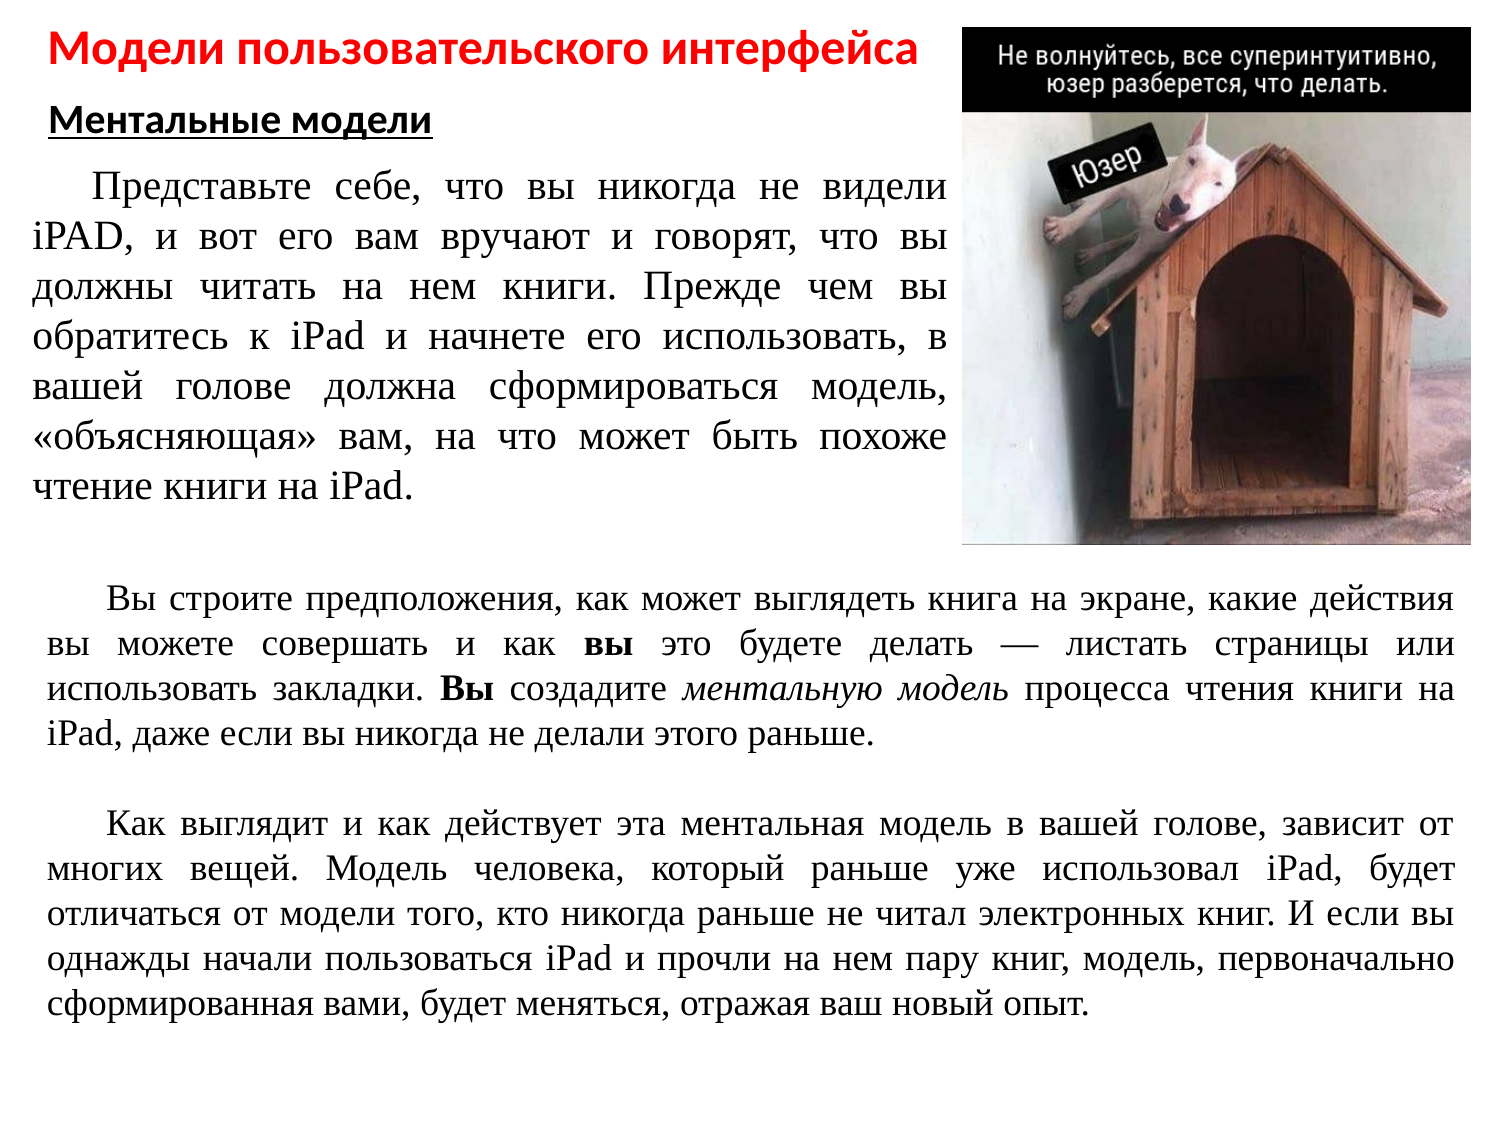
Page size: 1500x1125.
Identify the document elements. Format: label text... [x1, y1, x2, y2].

text_box Представьте себе, что вы никогда не видели iPAD, и вот его вам вручают и говорят, что вы должны читать на нем книги. Прежде чем вы обратитесь к iPad и начнете его использовать, в вашей голове должна сформироваться модель, «объясняющая» вам, на что может быть похоже чтение книги на iPad. [17, 150, 957, 516]
text_box Вы строите предположения, как может выглядеть книга на экране, какие действия вы можете совершать и как вы это будете делать — листать страницы или использовать закладки. Вы создадите ментальную модель процесса чтения книги на iPad, даже если вы никогда не делали этого раньше. Как выглядит и как действует эта ментальная модель в вашей голове, зависит от многих вещей. Модель человека, который раньше уже использовал iPad, будет отличаться от модели того, кто никогда раньше не читал электронных книг. И если вы однажды начали пользоваться iPad и прочли на нем пару книг, модель, первоначально сформированная вами, будет меняться, отражая ваш новый опыт. [32, 565, 1471, 1031]
text_box Модели пользовательского интерфейса [32, 7, 935, 82]
text_box Ментальные модели [33, 84, 448, 150]
picture [962, 27, 1471, 545]
